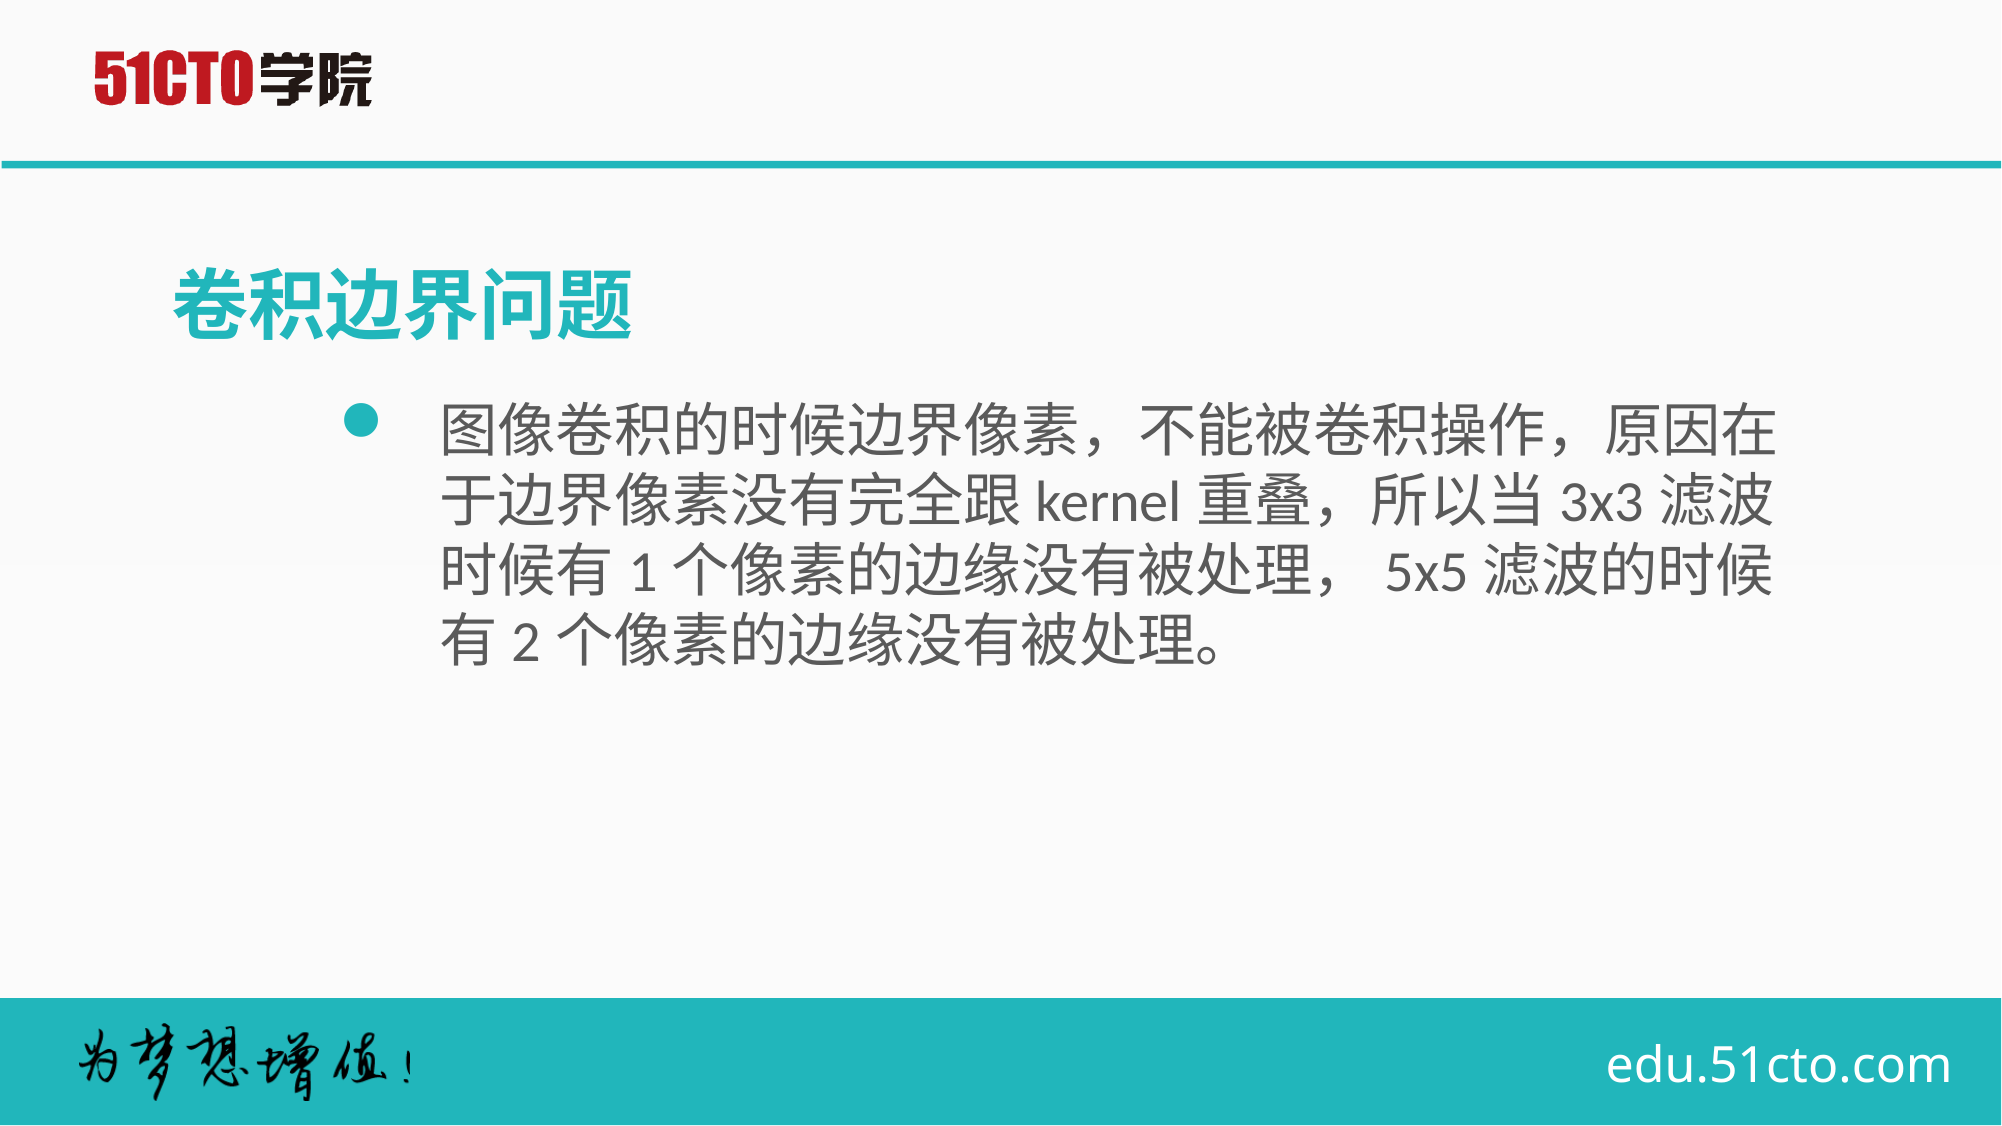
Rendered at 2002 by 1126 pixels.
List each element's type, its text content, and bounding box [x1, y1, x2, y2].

picture [79, 1023, 410, 1101]
picture [90, 42, 375, 111]
title 卷积边界问题 [156, 243, 1831, 362]
list 图像卷积的时候边界像素，不能被卷积操作，原因在于边界像素没有完全跟kernel重叠，所以当3x3滤波时候有1个像素的边缘没有被处理，5x5滤波的时候有2个像素的边缘没有被处理。 [161, 385, 1828, 870]
